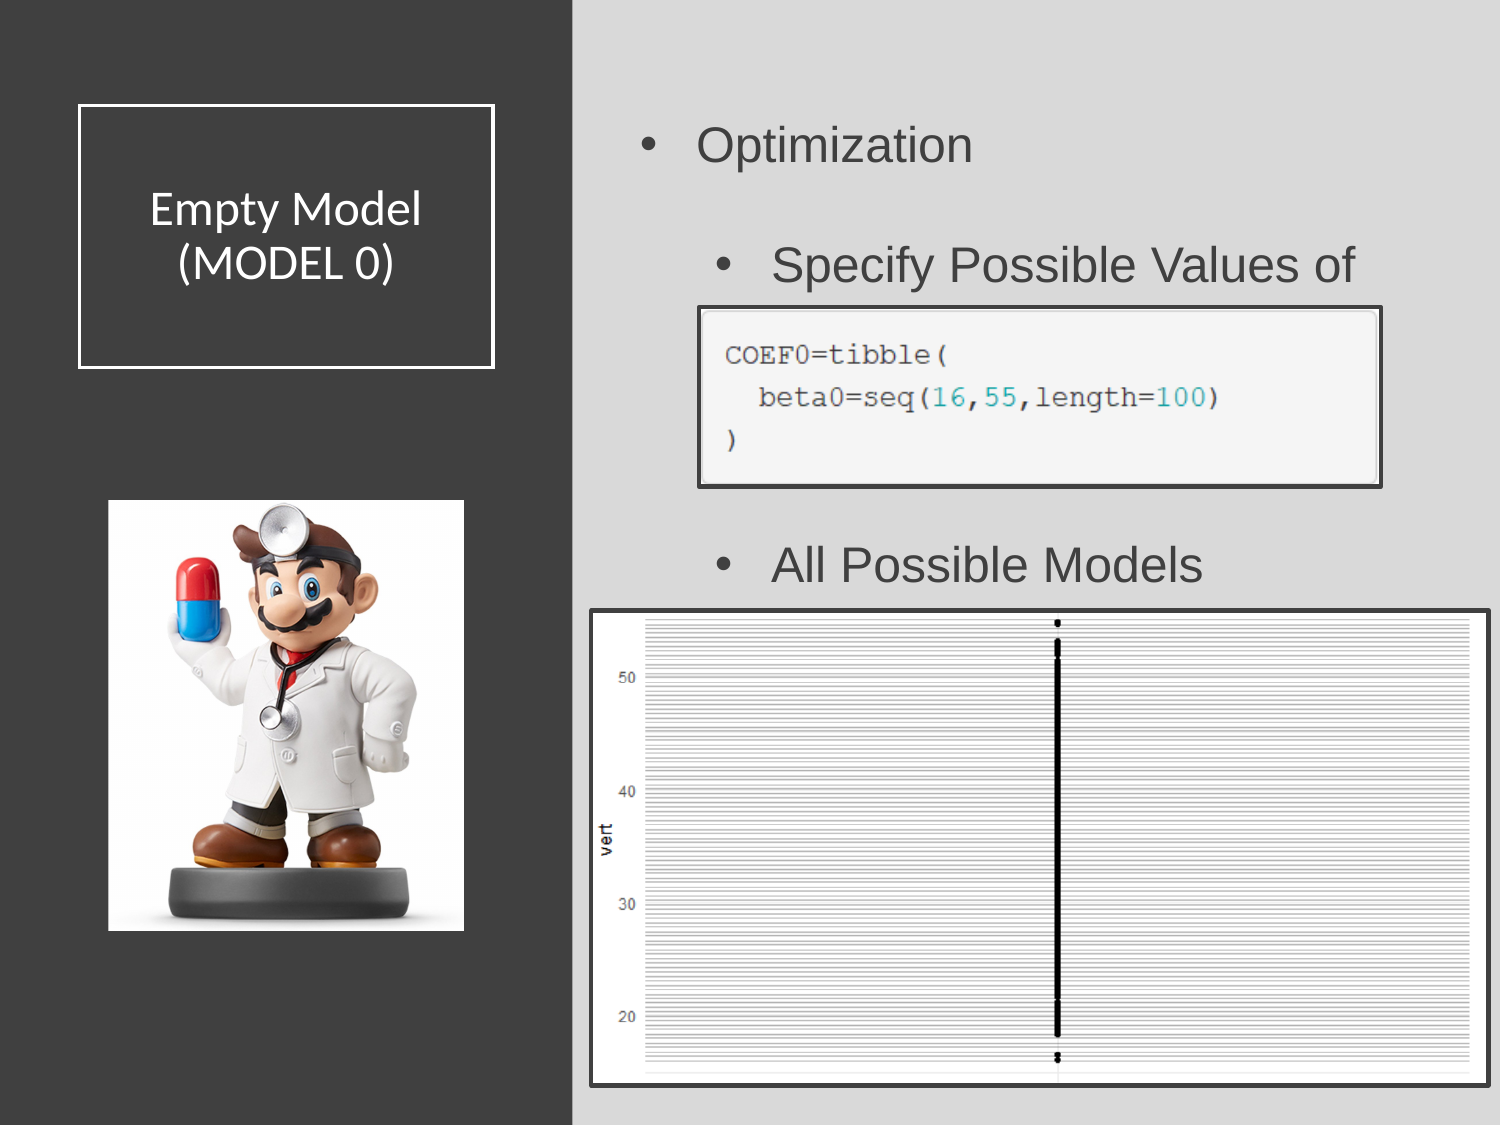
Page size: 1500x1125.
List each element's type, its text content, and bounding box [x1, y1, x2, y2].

title Empty Model (MODEL 0) [78, 105, 494, 368]
text_box [0, 0, 573, 1125]
picture [107, 499, 465, 931]
text_box [624, 105, 1500, 182]
picture [700, 309, 1380, 485]
picture [593, 612, 1487, 1084]
